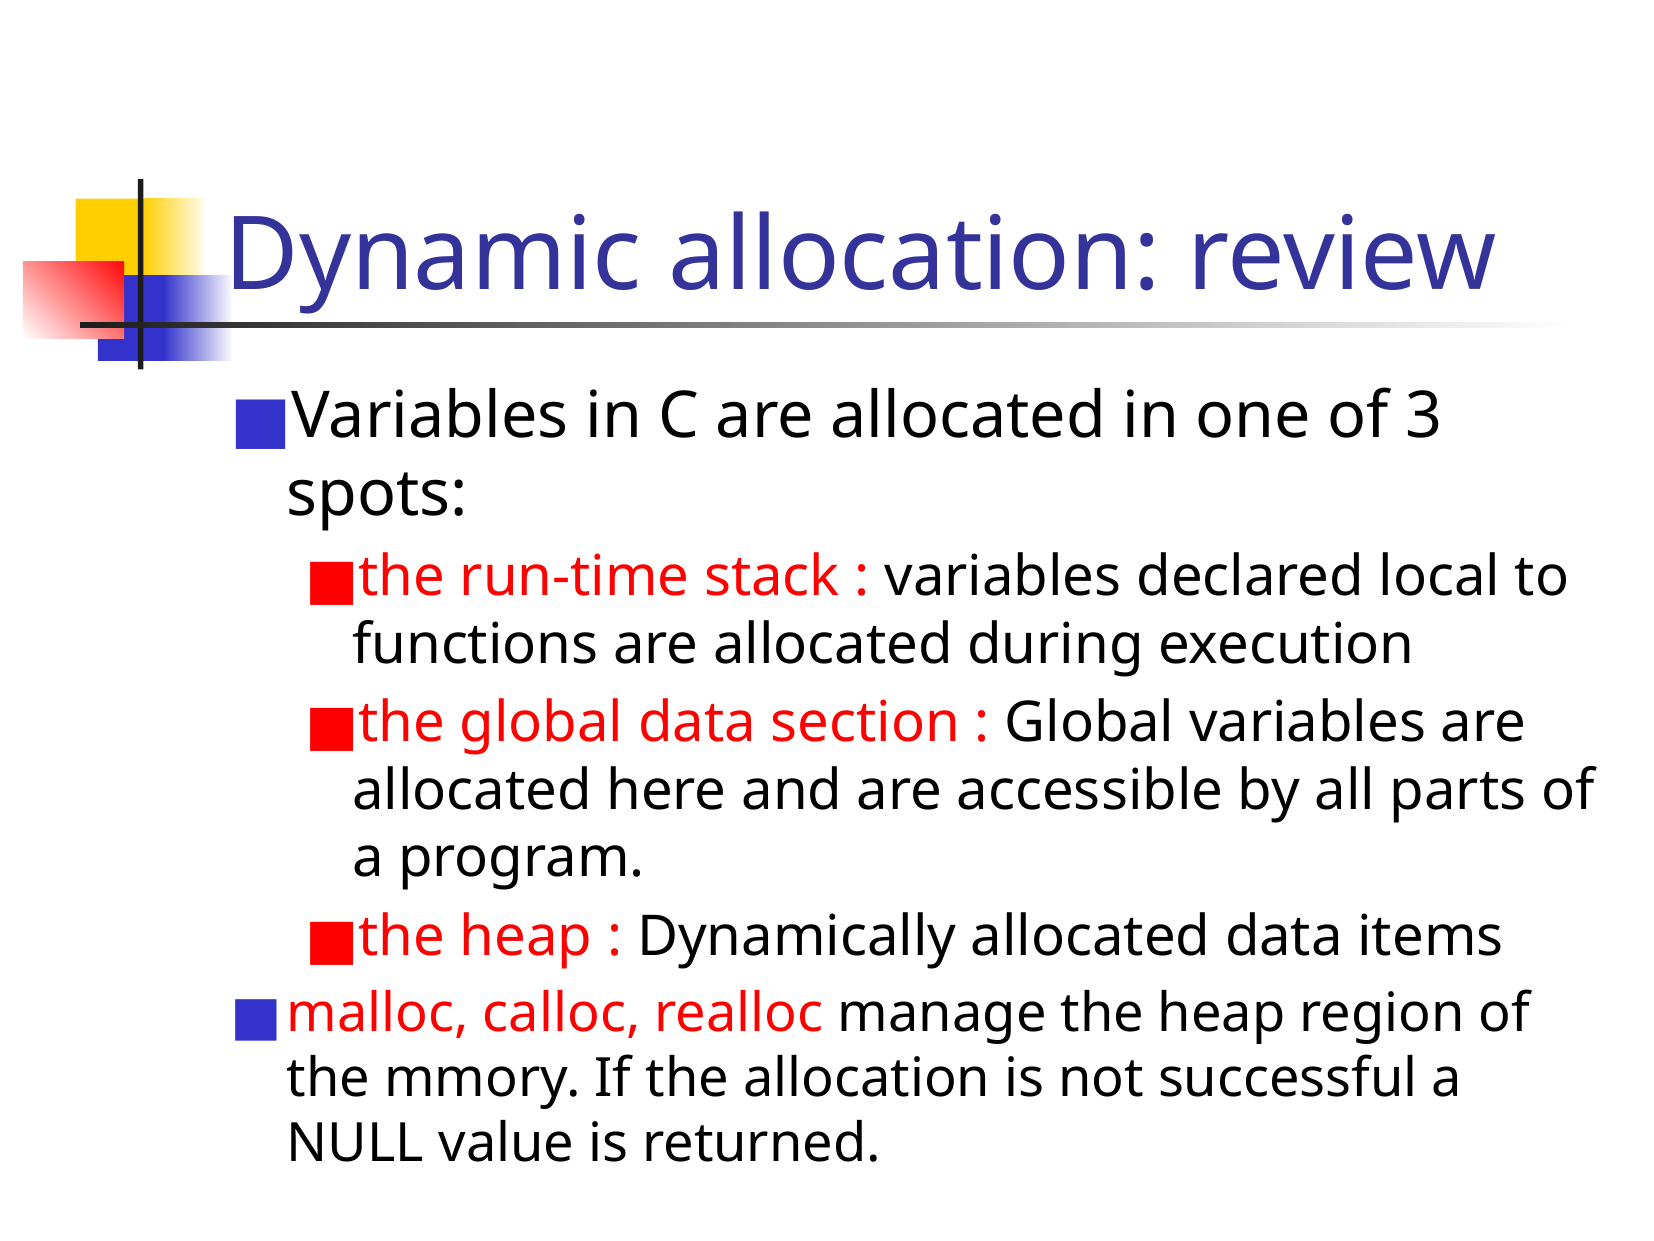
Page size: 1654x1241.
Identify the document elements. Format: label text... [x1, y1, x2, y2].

title Dynamic allocation: review [208, 111, 1618, 319]
list Variables in C are allocated in one of 3 spots: the run-time stack : variables declared local to functions are allocated during execution the global data section : Global variables are allocated here and are accessible by all parts of a program. the heap : Dynamically allocated data items malloc, calloc, realloc manage the heap region of the mmory. If the allocation is not successful a NULL value is returned. [213, 364, 1620, 1109]
